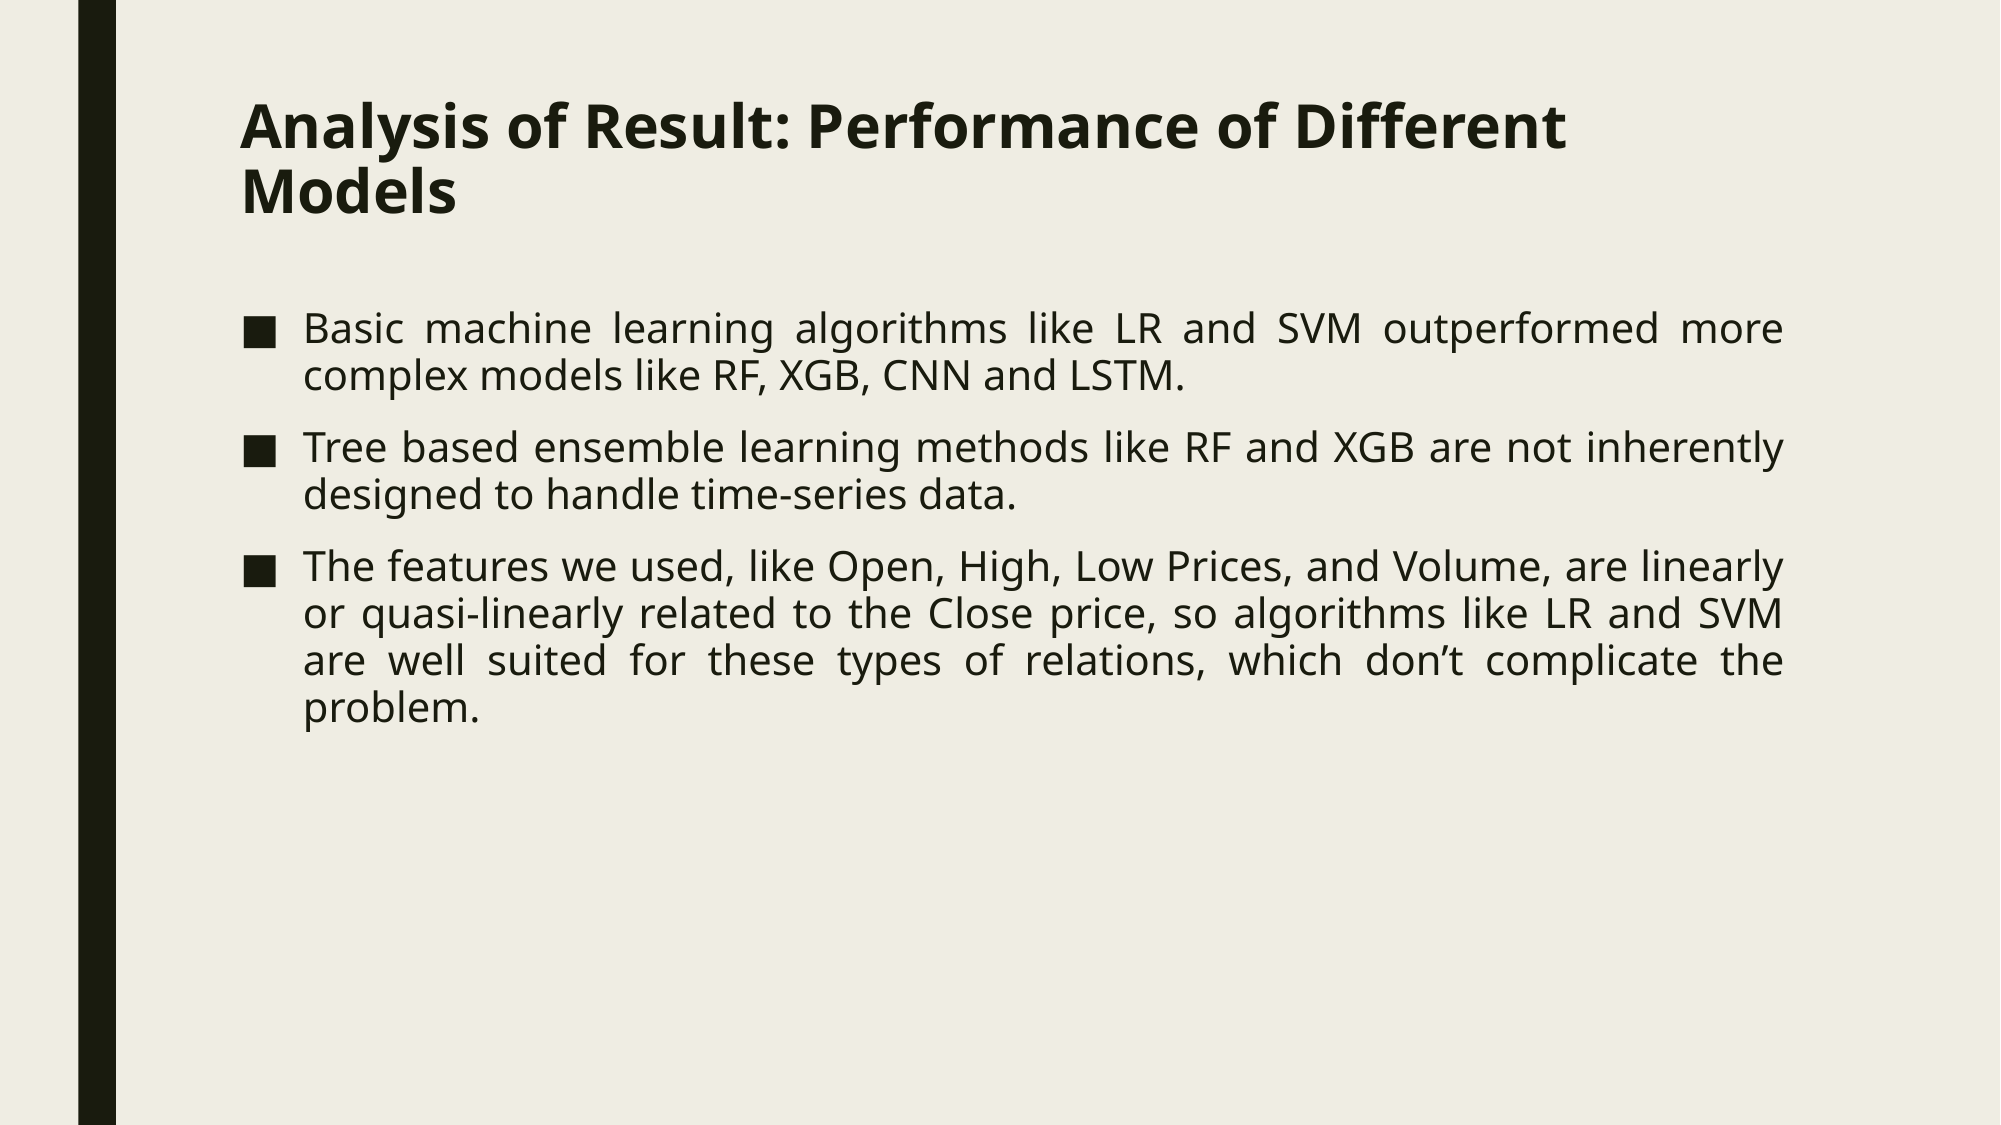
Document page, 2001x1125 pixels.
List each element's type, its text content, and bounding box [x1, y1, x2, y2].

title Analysis of Result: Performance of Different Models [225, 89, 1800, 236]
list Basic machine learning algorithms like LR and SVM outperformed more complex models like RF, XGB, CNN and LSTM. Tree based ensemble learning methods like RF and XGB are not inherently designed to handle time-series data. The features we used, like Open, High, Low Prices, and Volume, are linearly or quasi-linearly related to the Close price, so algorithms like LR and SVM are well suited for these types of relations, which don’t complicate the problem. [225, 298, 1800, 963]
